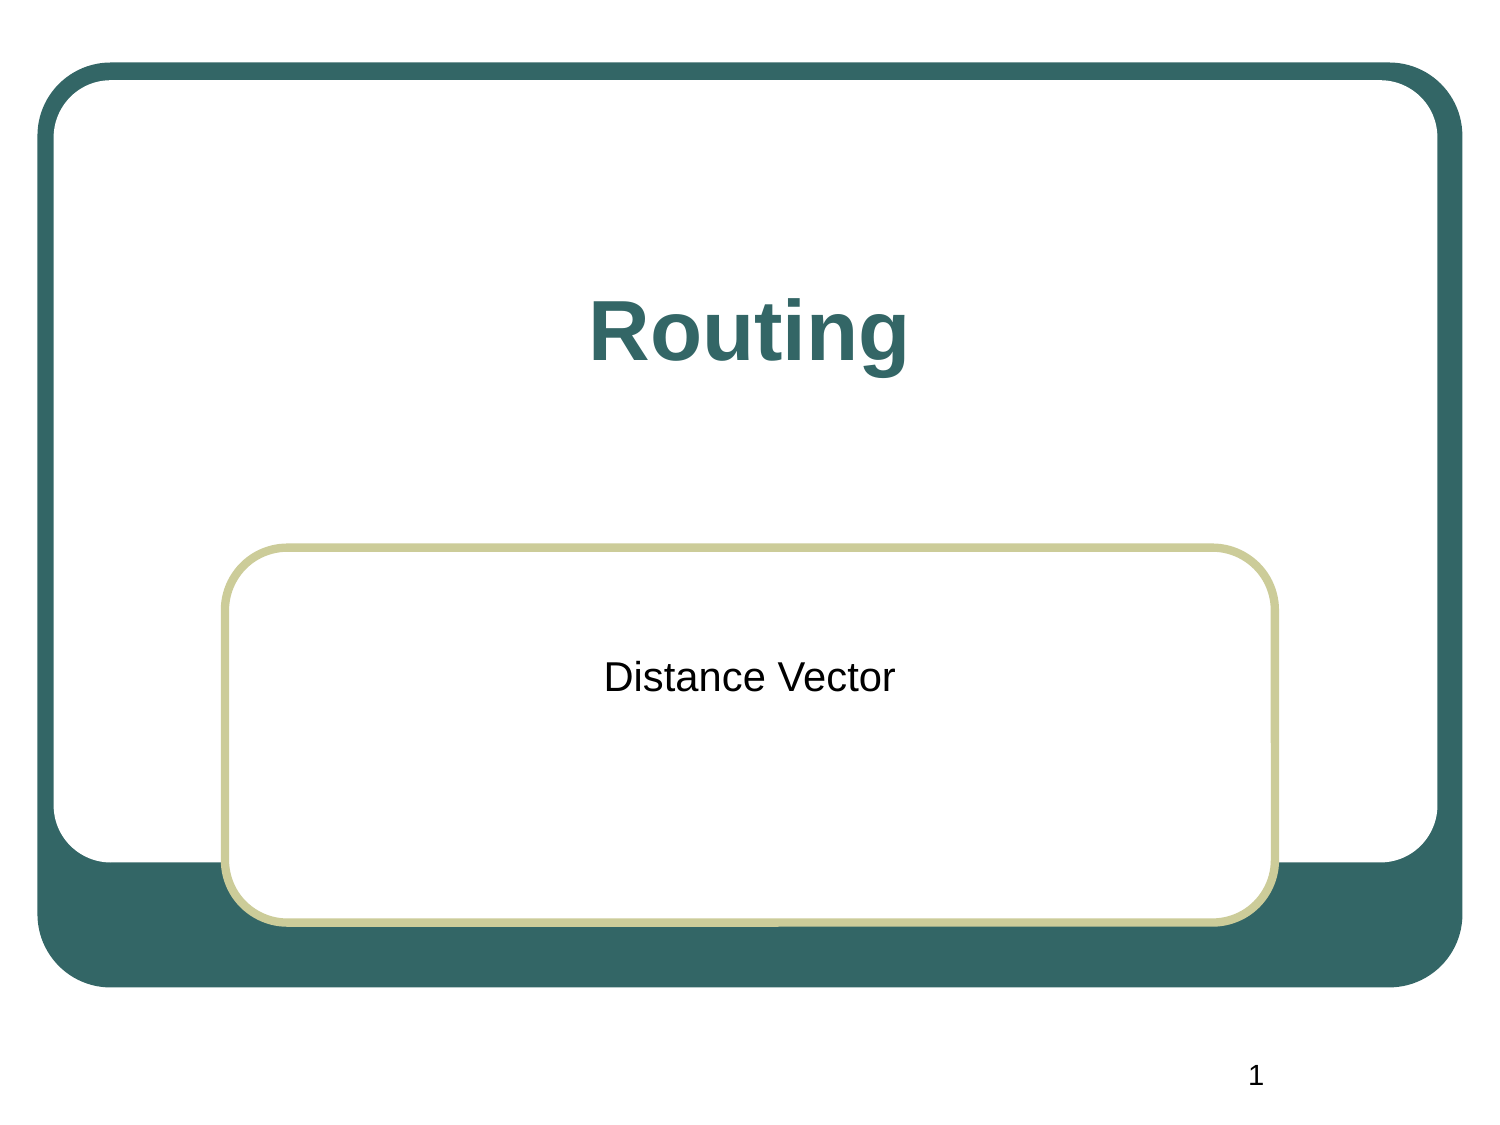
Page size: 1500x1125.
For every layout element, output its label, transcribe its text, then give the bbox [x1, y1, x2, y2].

title Routing [112, 140, 1388, 513]
slide_number 1 [1124, 1048, 1388, 1124]
subtitle Distance Vector [0, 637, 1500, 713]
